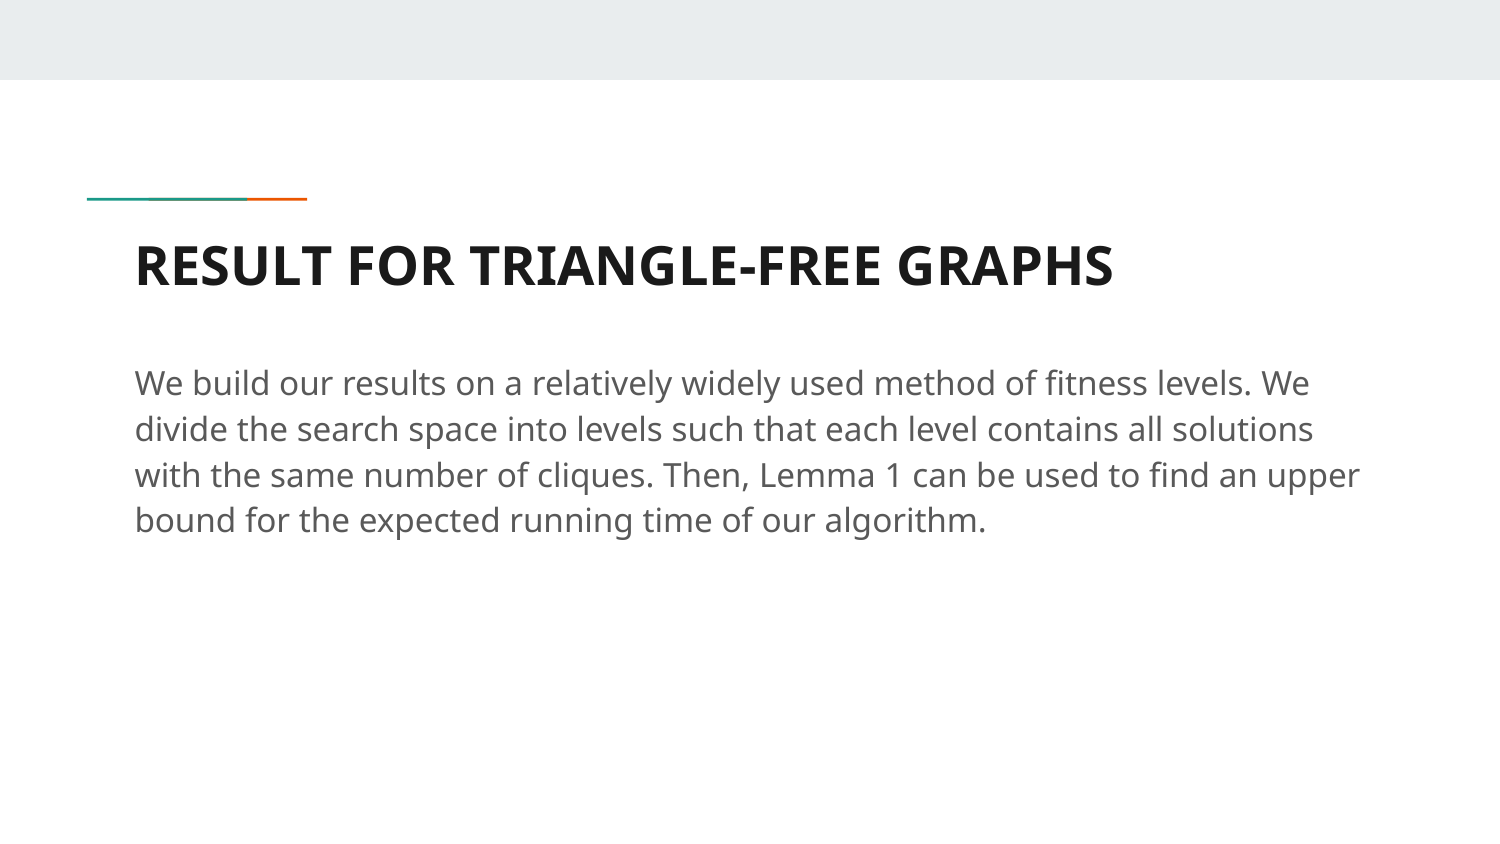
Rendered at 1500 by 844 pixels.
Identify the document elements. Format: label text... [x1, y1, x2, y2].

list We build our results on a relatively widely used method of fitness levels. We divide the search space into levels such that each level contains all solutions with the same number of cliques. Then, Lemma 1 can be used to find an upper bound for the expected running time of our algorithm. [119, 341, 1381, 629]
title RESULT FOR TRIANGLE-FREE GRAPHS [119, 216, 1381, 305]
